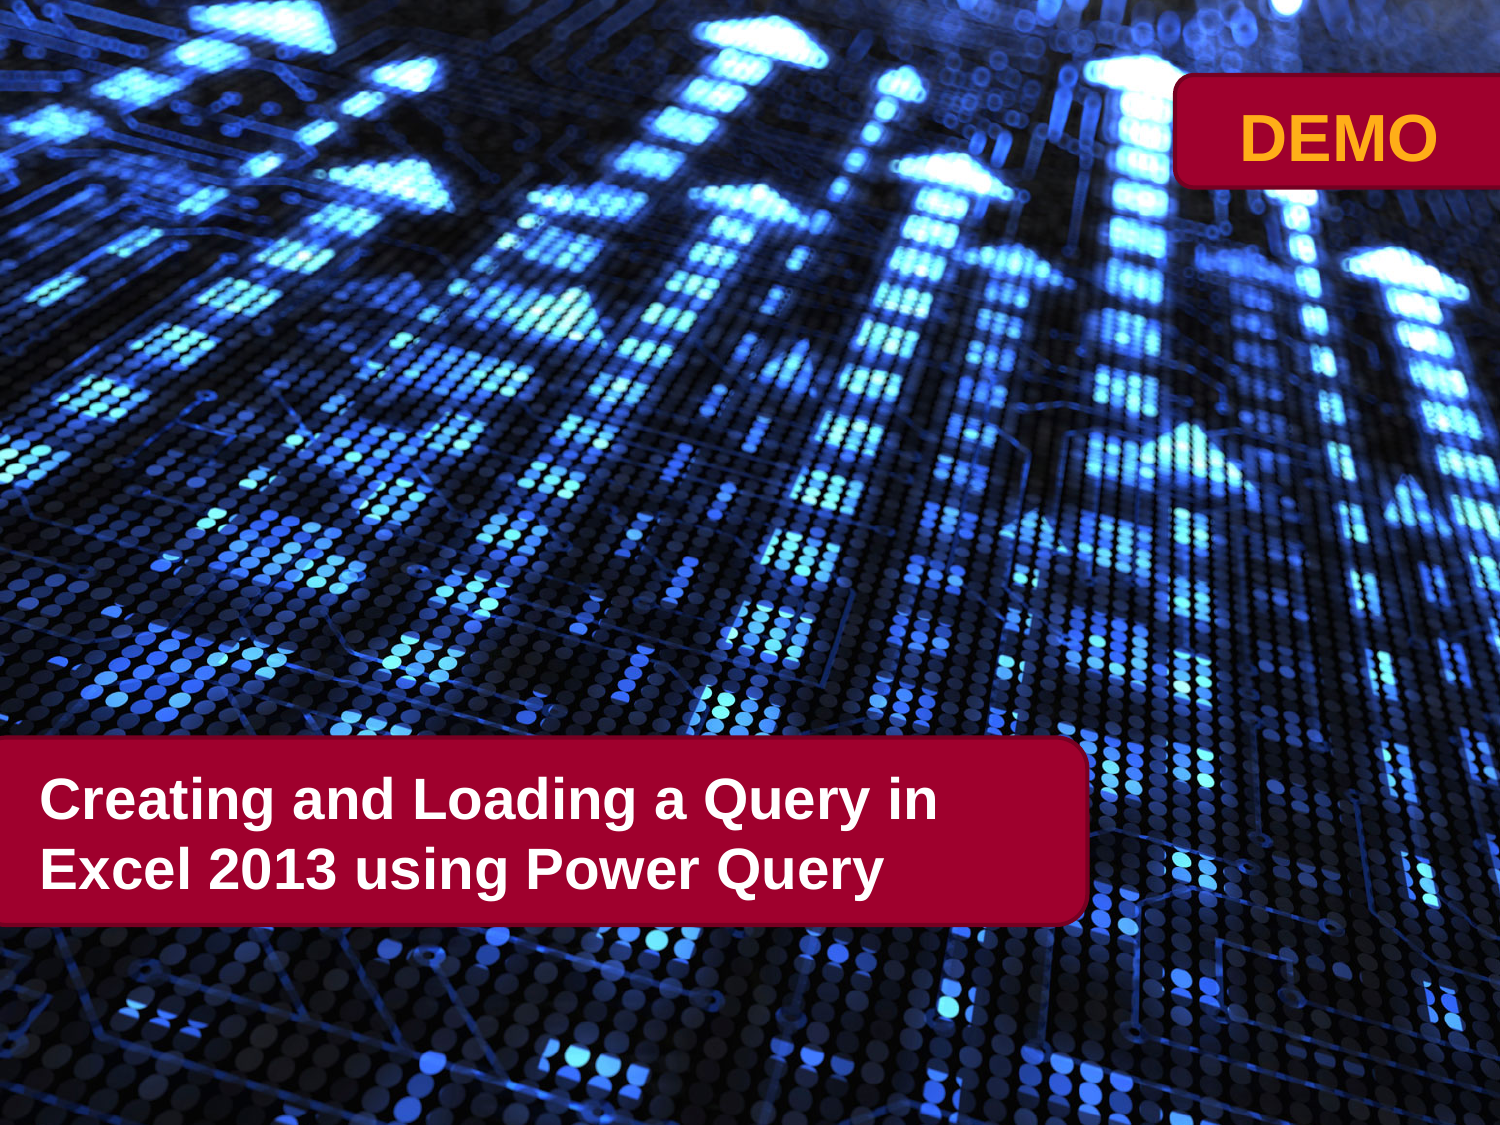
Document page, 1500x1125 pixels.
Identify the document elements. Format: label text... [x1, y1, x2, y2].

title Creating and Loading a Query in Excel 2013 using Power Query [24, 750, 1063, 913]
picture [0, 0, 1500, 1125]
